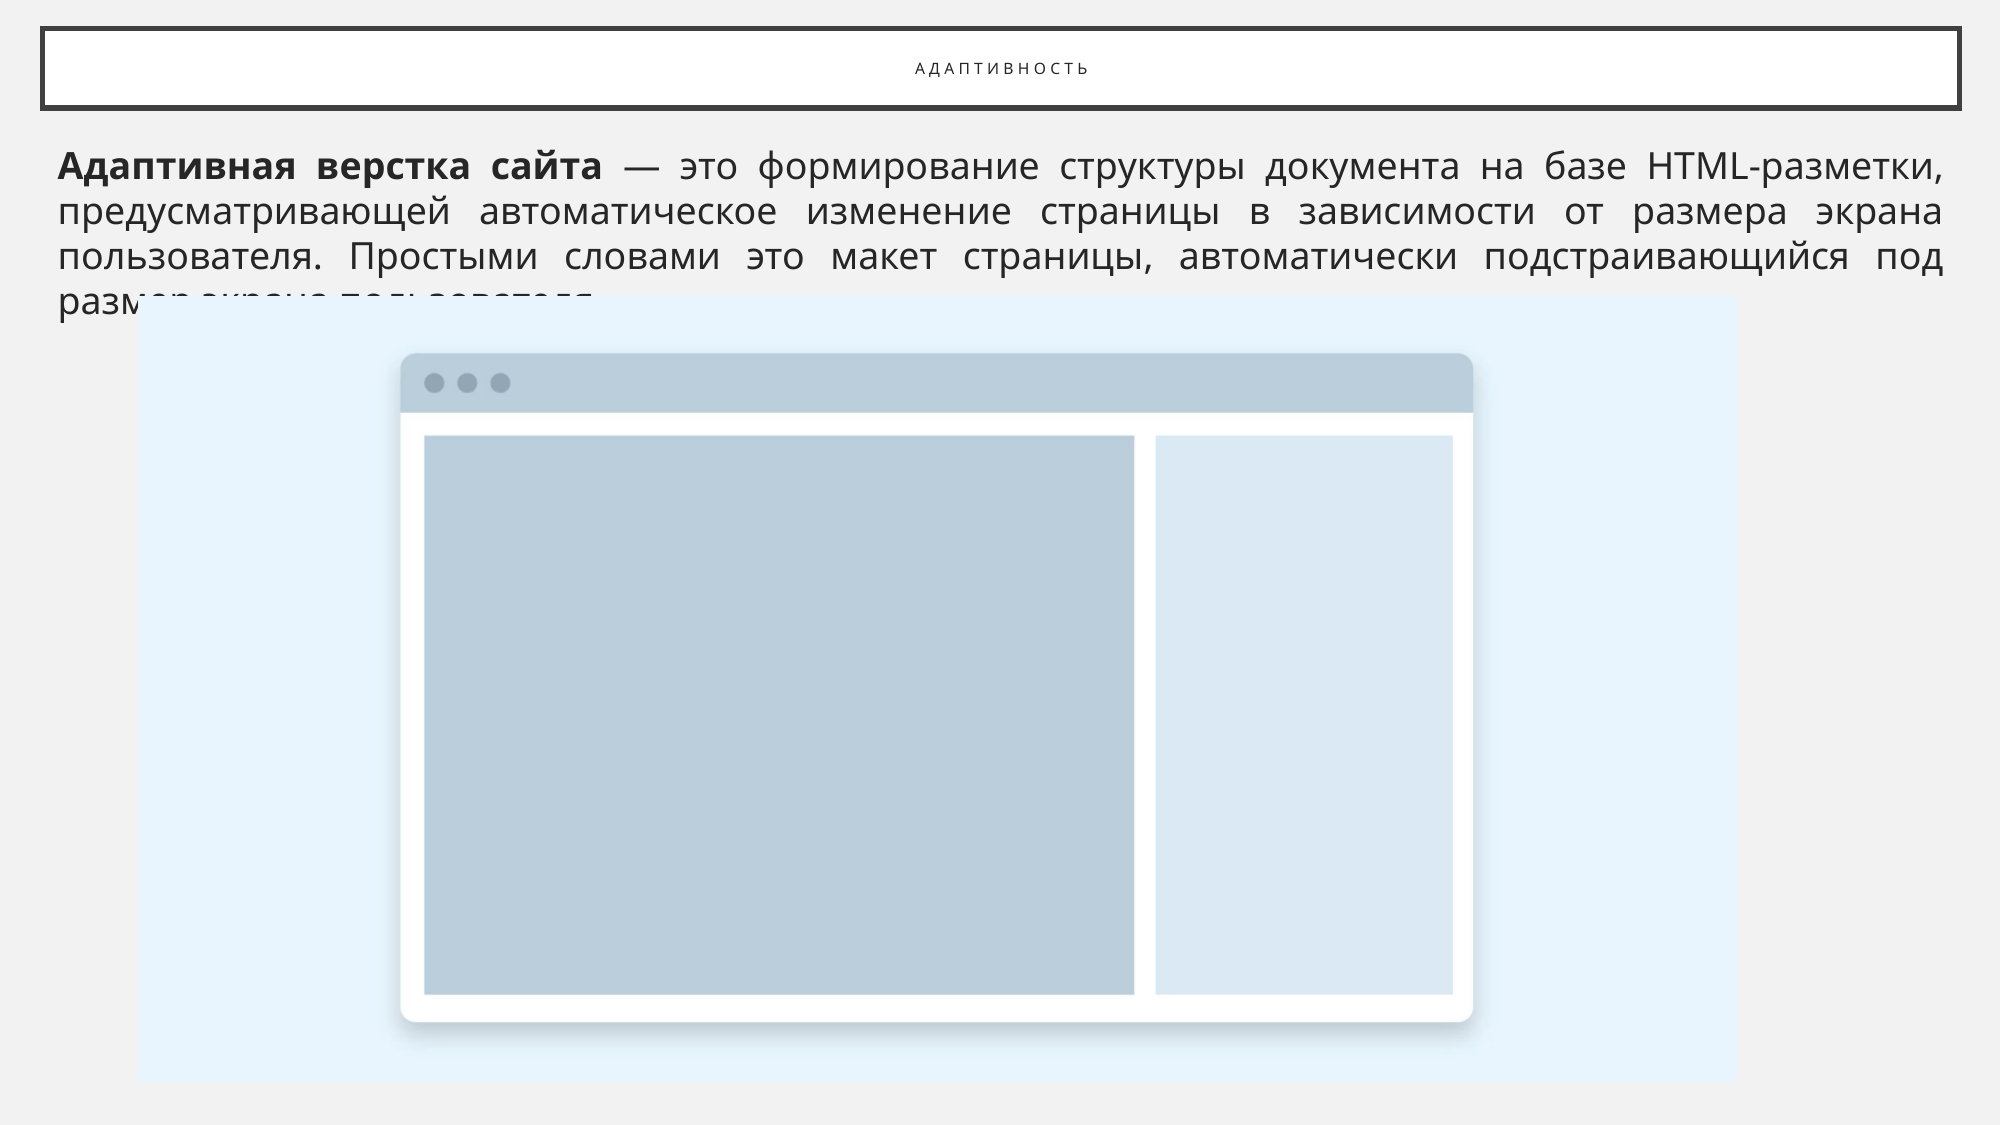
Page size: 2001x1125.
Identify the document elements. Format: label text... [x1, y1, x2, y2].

title Адаптивность [40, 26, 1962, 111]
list Адаптивная верстка сайта — это формирование структуры документа на базе HTML-разметки, предусматривающей автоматическое изменение страницы в зависимости от размера экрана пользователя. Простыми словами это макет страницы, автоматически подстраивающийся под размер экрана пользователя. [42, 134, 1960, 308]
picture [138, 296, 1737, 1082]
